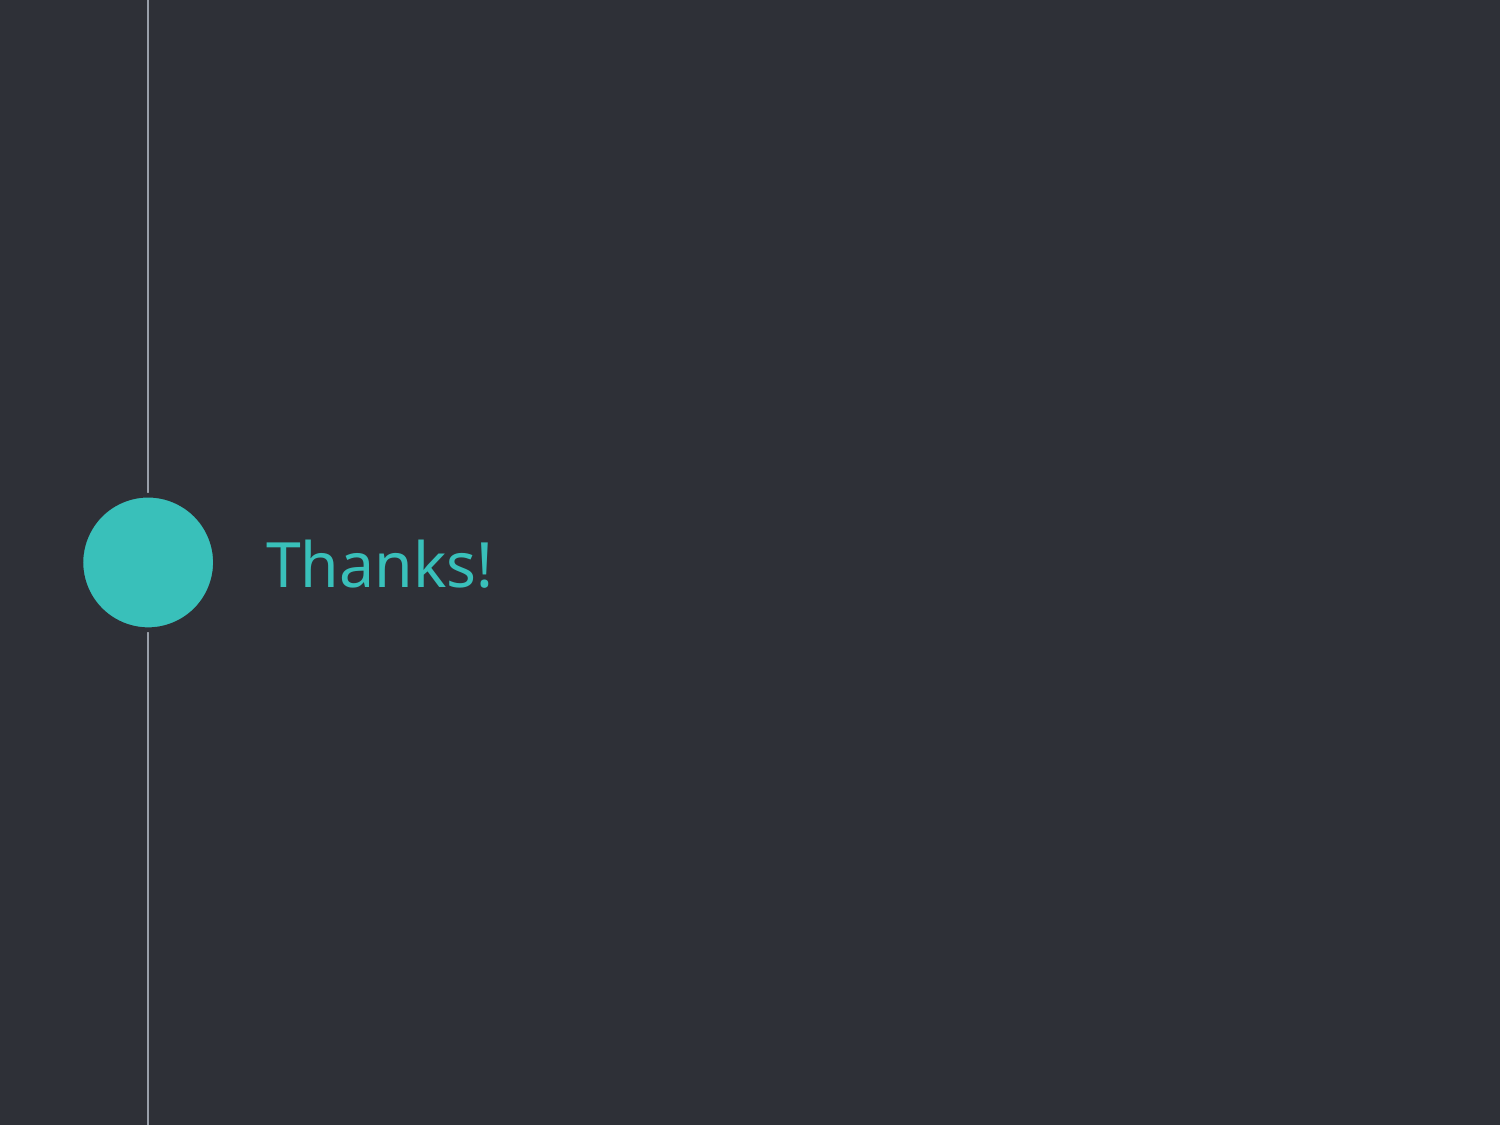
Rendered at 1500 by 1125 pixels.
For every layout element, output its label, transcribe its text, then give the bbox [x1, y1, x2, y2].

title Thanks! [250, 504, 1362, 622]
